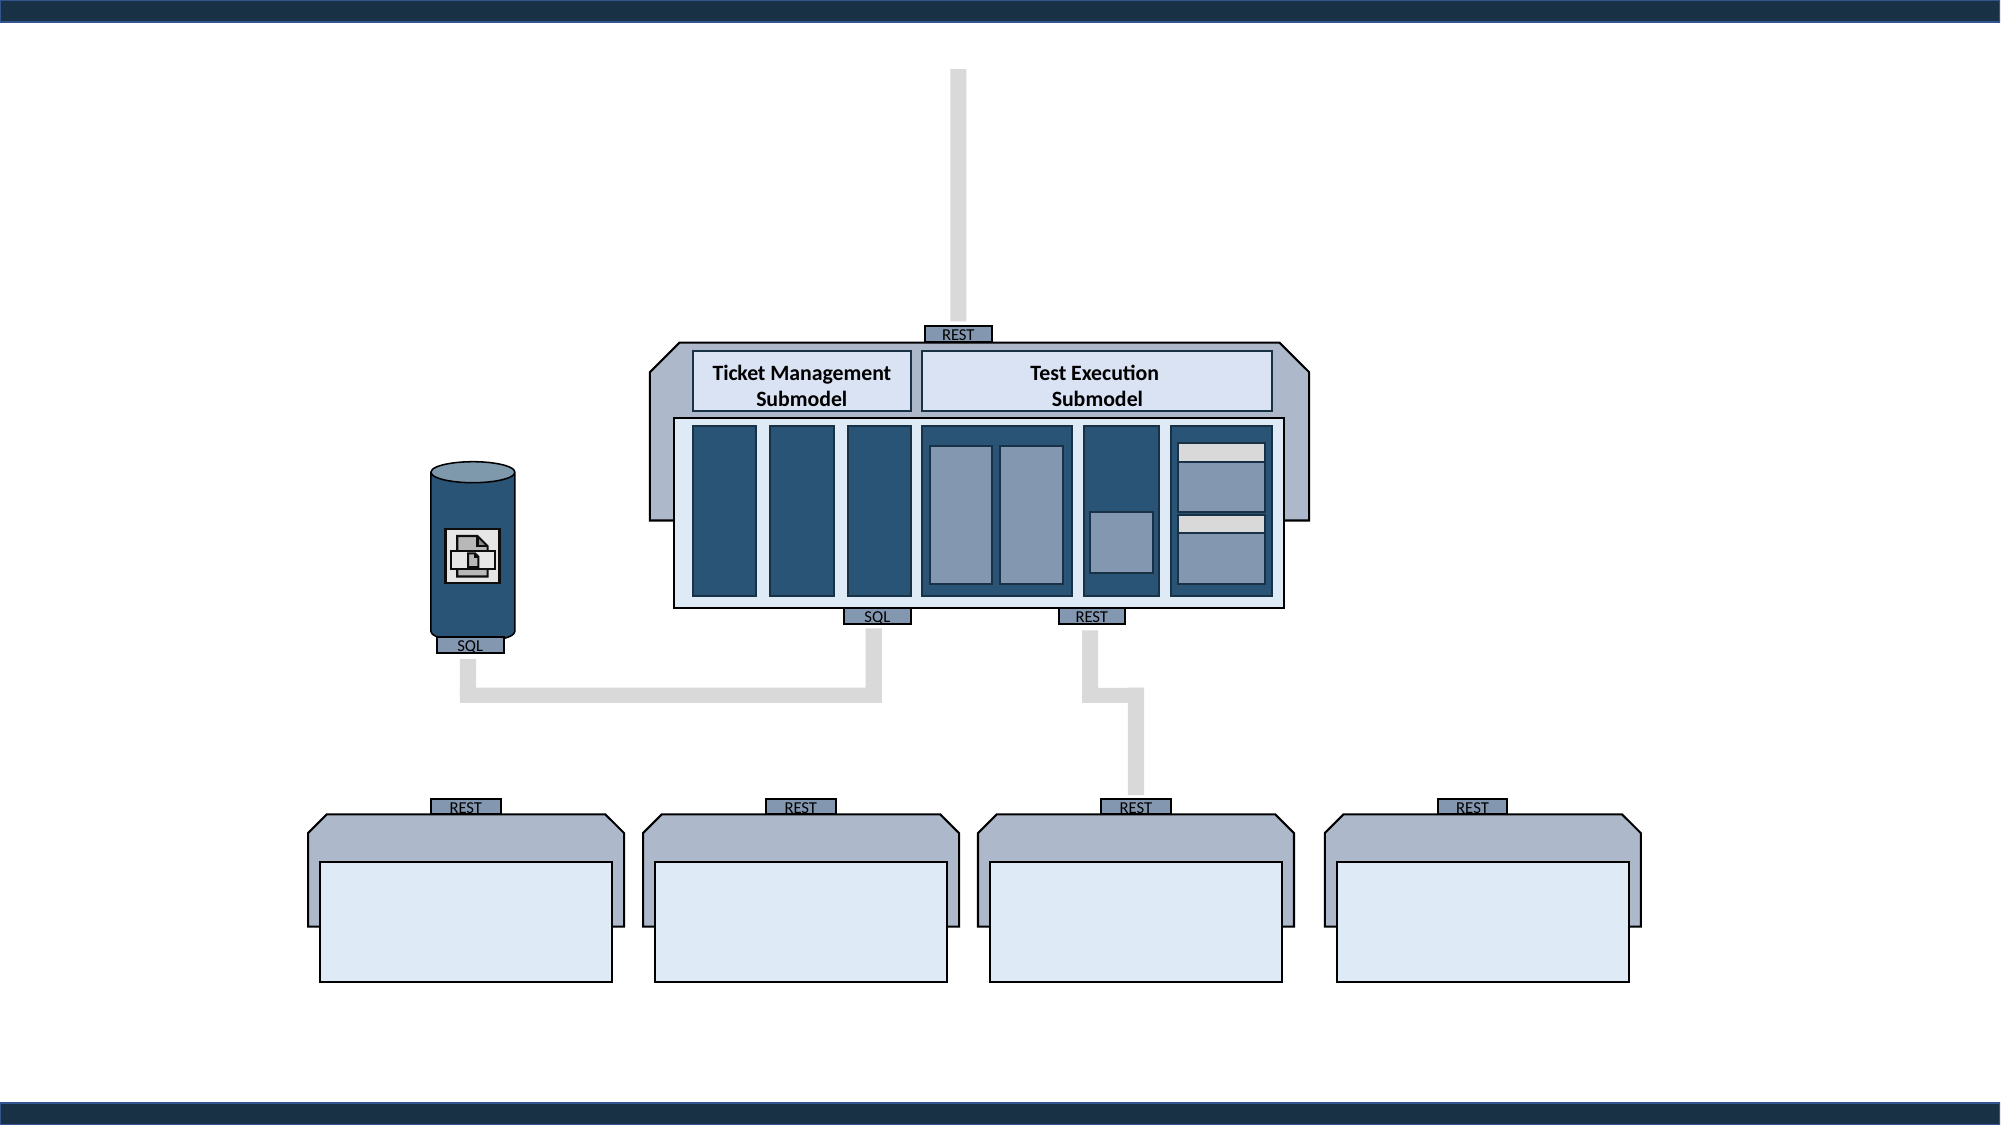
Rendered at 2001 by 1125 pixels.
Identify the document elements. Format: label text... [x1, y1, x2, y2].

text_box [429, 460, 516, 640]
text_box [1324, 799, 1641, 982]
text_box [949, 68, 967, 323]
text_box [865, 627, 883, 687]
text_box [459, 687, 883, 704]
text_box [643, 799, 960, 982]
text_box [459, 658, 477, 687]
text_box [445, 529, 500, 584]
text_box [308, 799, 625, 982]
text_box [977, 799, 1294, 982]
text_box SQL [436, 636, 505, 654]
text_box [1082, 630, 1144, 796]
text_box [649, 325, 1310, 625]
